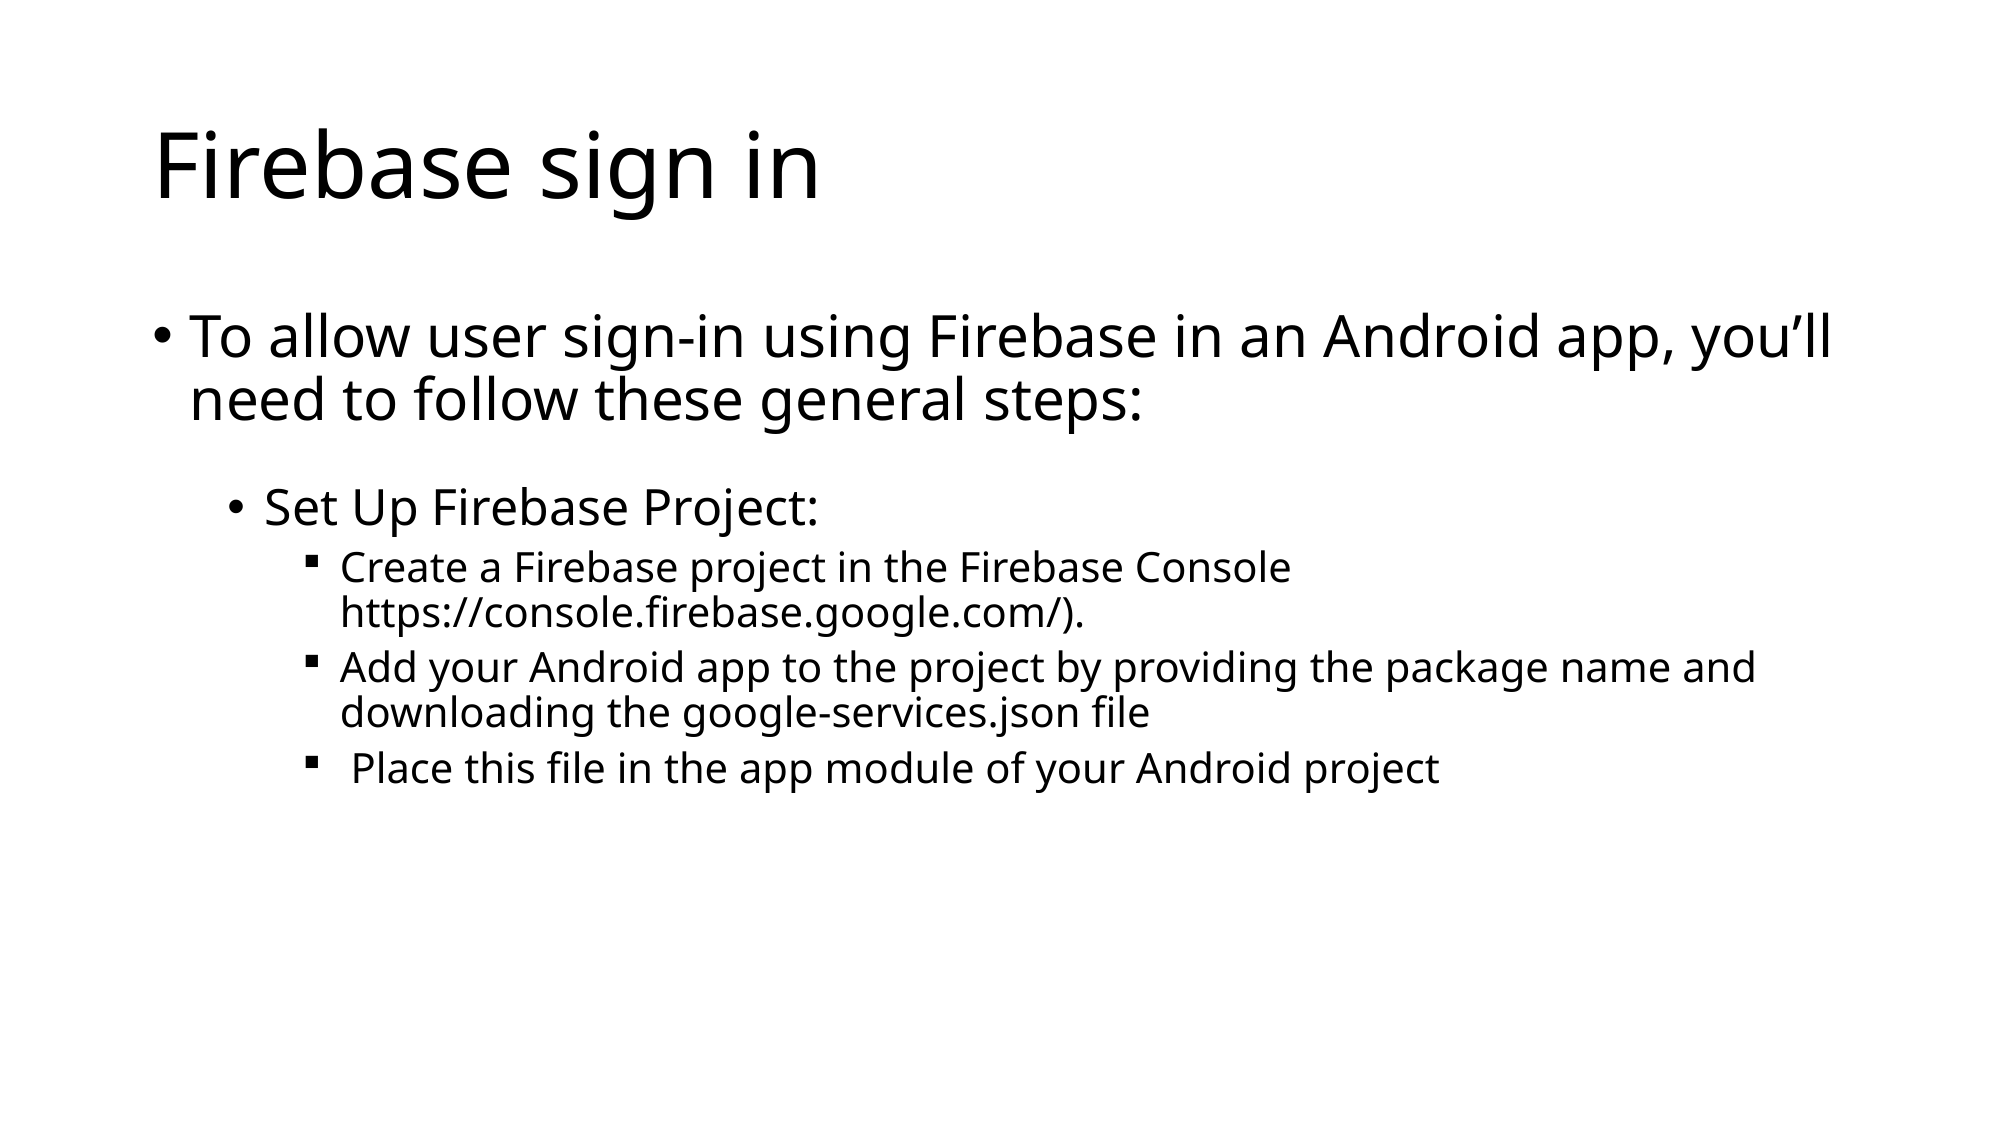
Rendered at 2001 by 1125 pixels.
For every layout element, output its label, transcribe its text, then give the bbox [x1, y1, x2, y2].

title Firebase sign in [137, 59, 1863, 278]
list To allow user sign-in using Firebase in an Android app, you’ll need to follow these general steps: Set Up Firebase Project: Create a Firebase project in the Firebase Console https://console.firebase.google.com/). Add your Android app to the project by providing the package name and downloading the google-services.json file Place this file in the app module of your Android project [137, 299, 1863, 1014]
